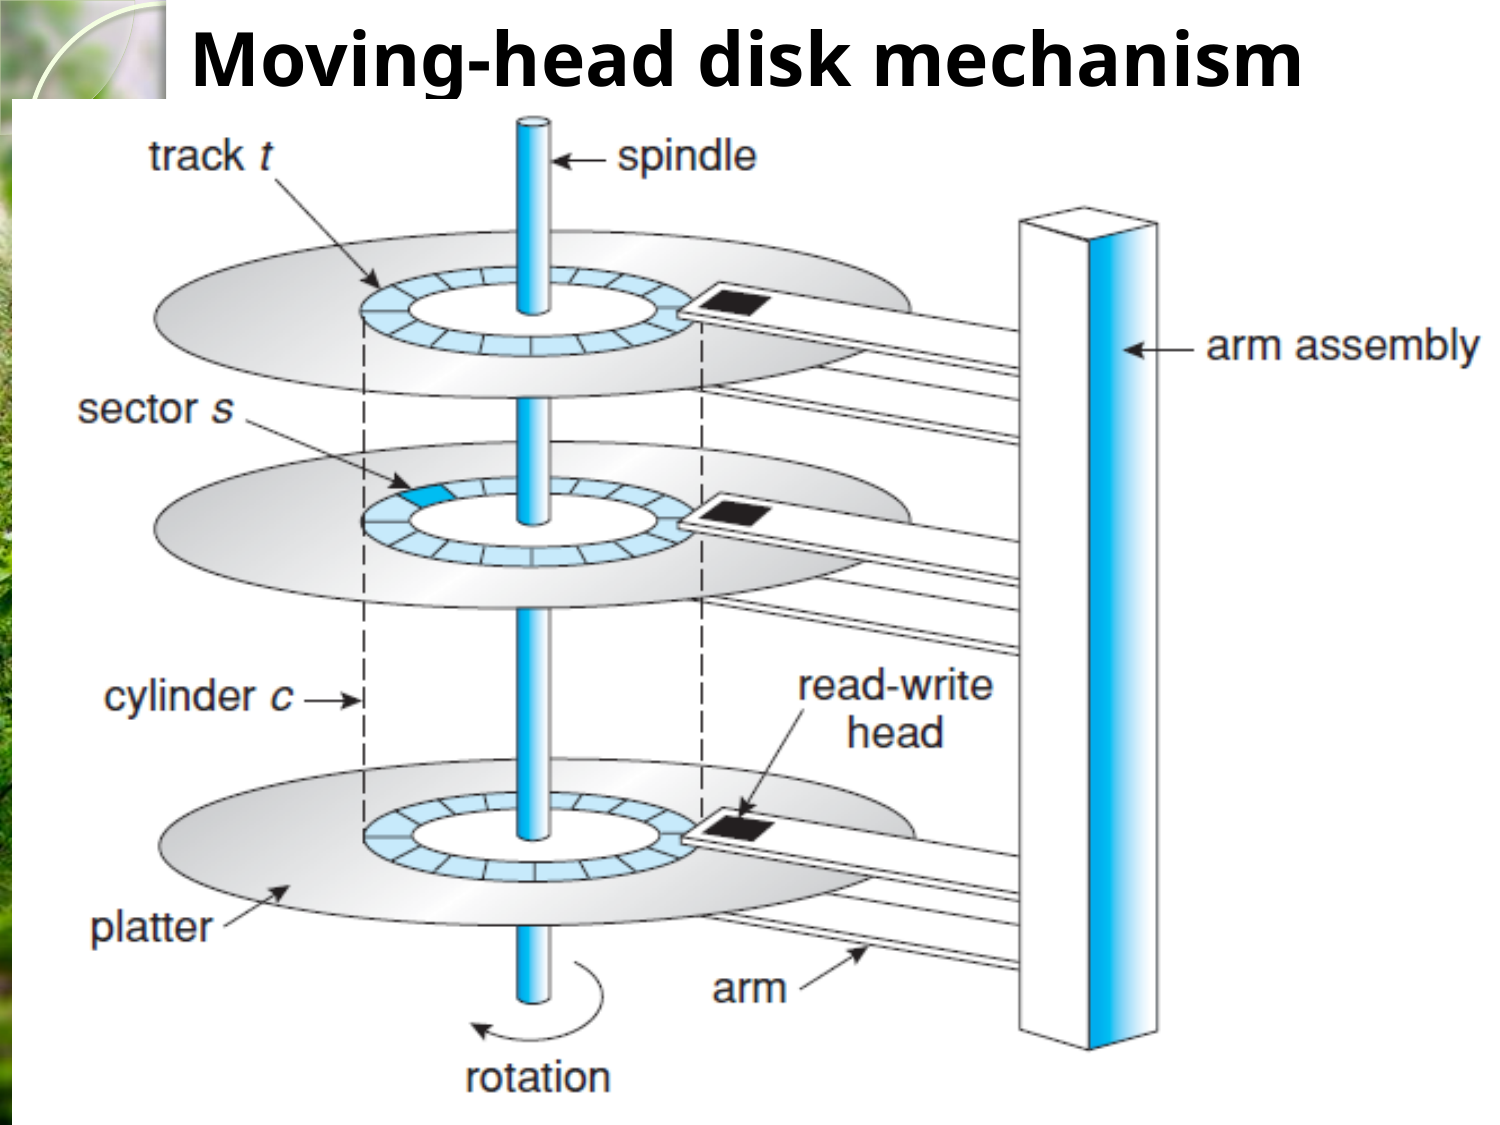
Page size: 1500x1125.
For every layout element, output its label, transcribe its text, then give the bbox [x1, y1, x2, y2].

title Moving-head disk mechanism [174, 0, 1500, 97]
picture [136, 0, 166, 4]
picture [0, 13, 1500, 1125]
